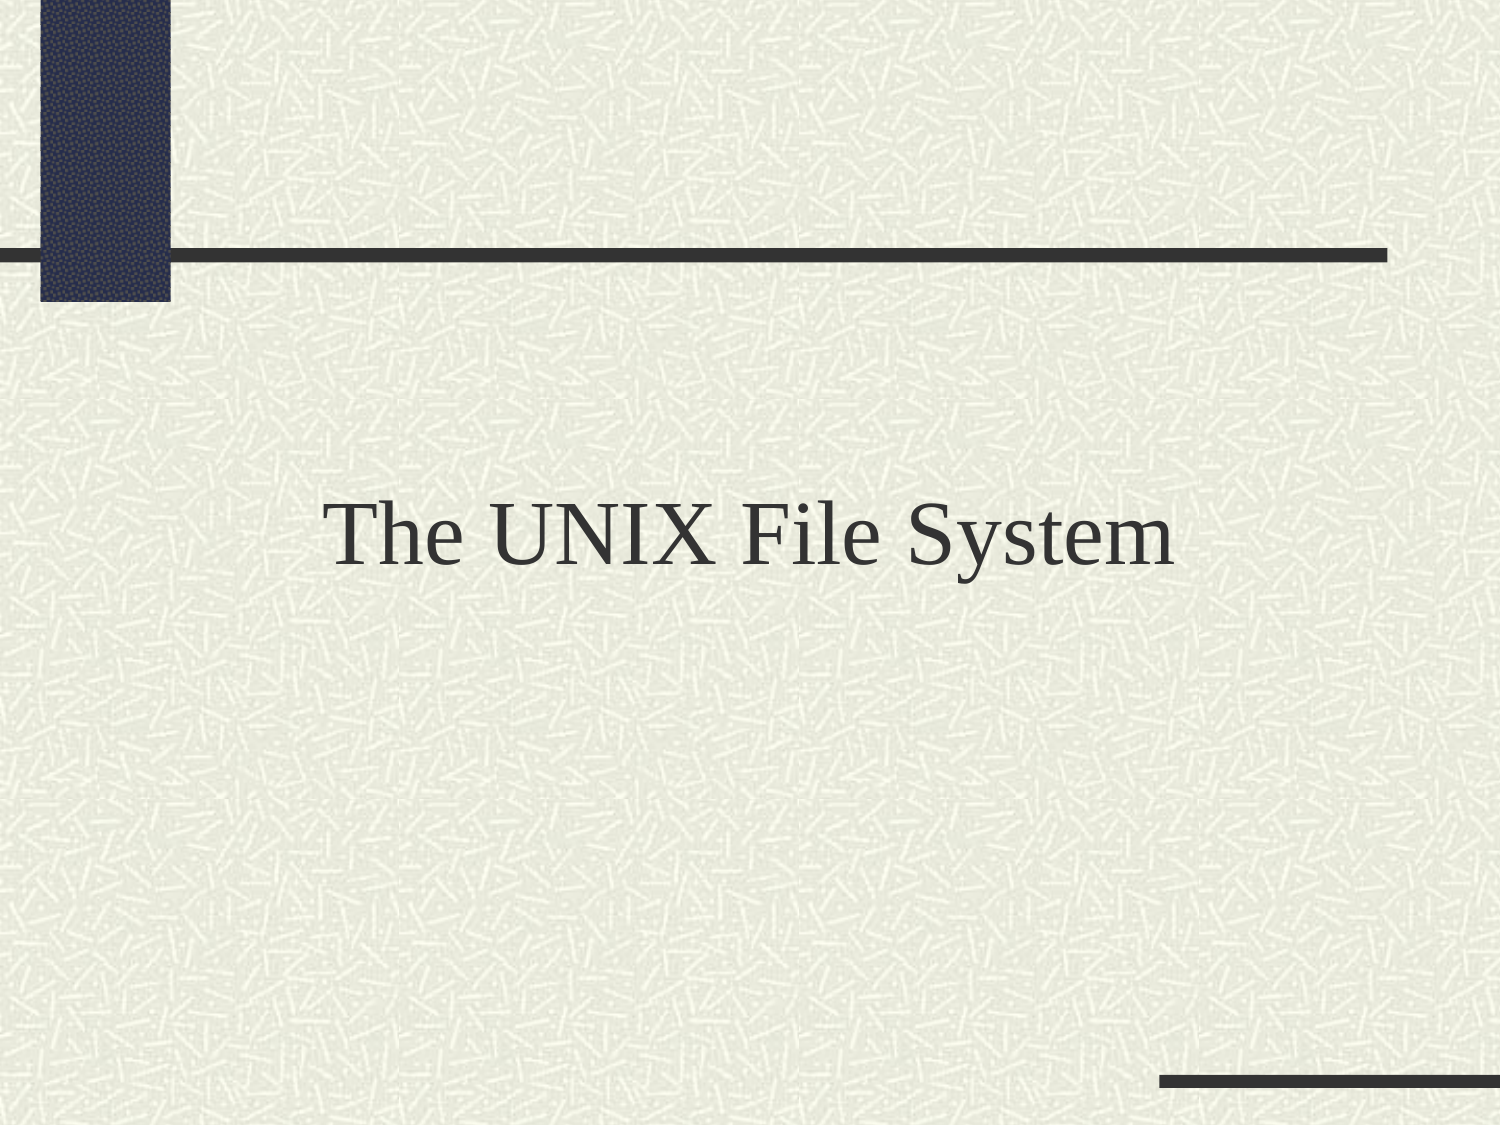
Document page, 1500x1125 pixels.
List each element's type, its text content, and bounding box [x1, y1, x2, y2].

text_box The UNIX File System [112, 349, 1388, 591]
picture [0, 0, 1500, 1125]
